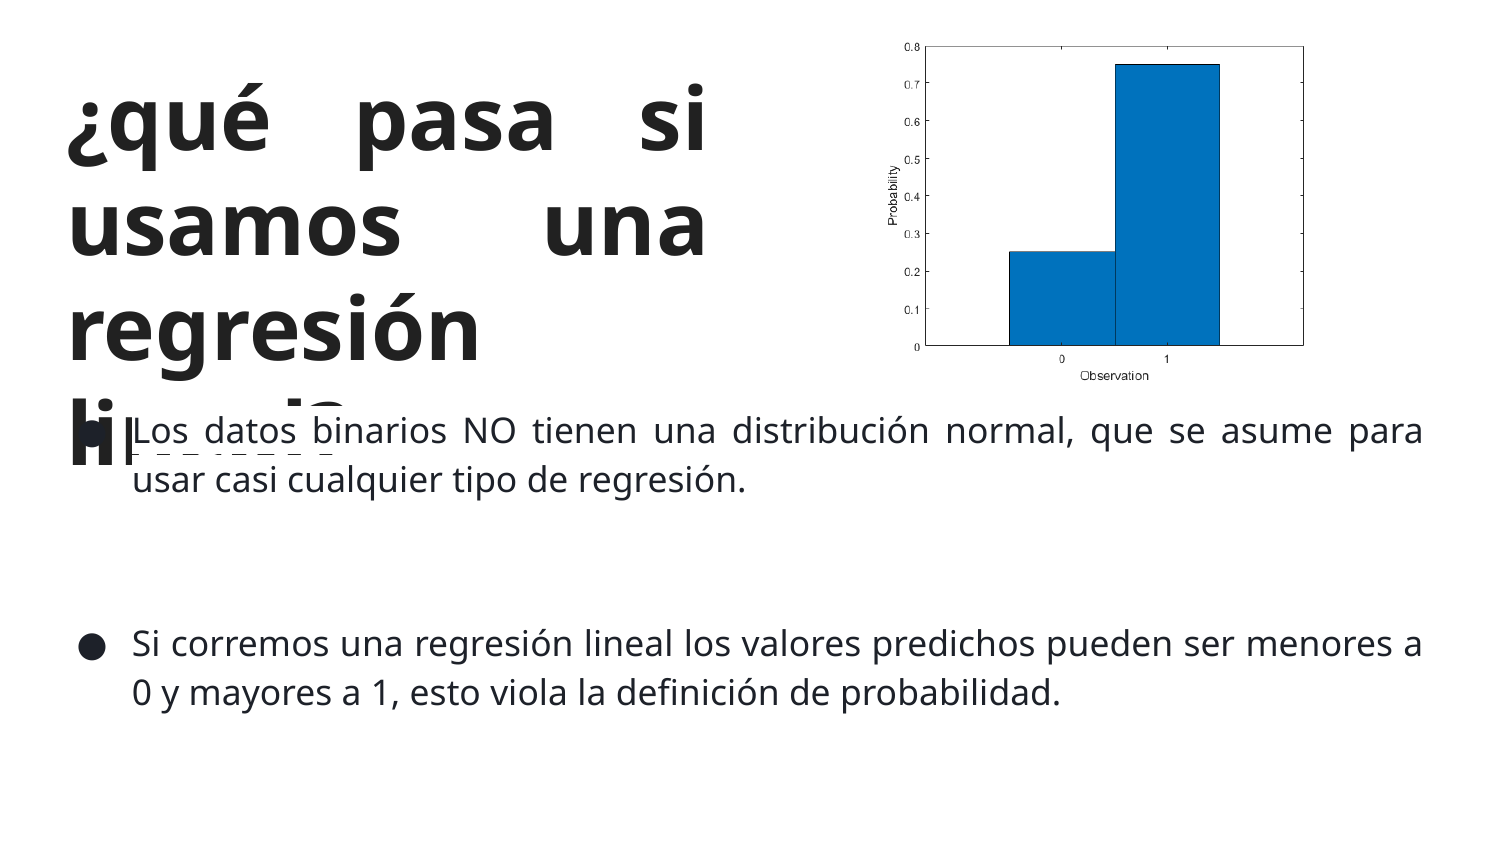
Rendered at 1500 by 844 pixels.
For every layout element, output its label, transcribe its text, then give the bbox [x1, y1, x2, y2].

picture [861, 18, 1351, 386]
title ¿qué pasa si usamos una regresión lineal? [51, 48, 725, 345]
list Los datos binarios NO tienen una distribución normal, que se asume para usar casi cualquier tipo de regresión. Si corremos una regresión lineal los valores predichos pueden ser menores a 0 y mayores a 1, esto viola la definición de probabilidad. [41, 386, 1440, 804]
